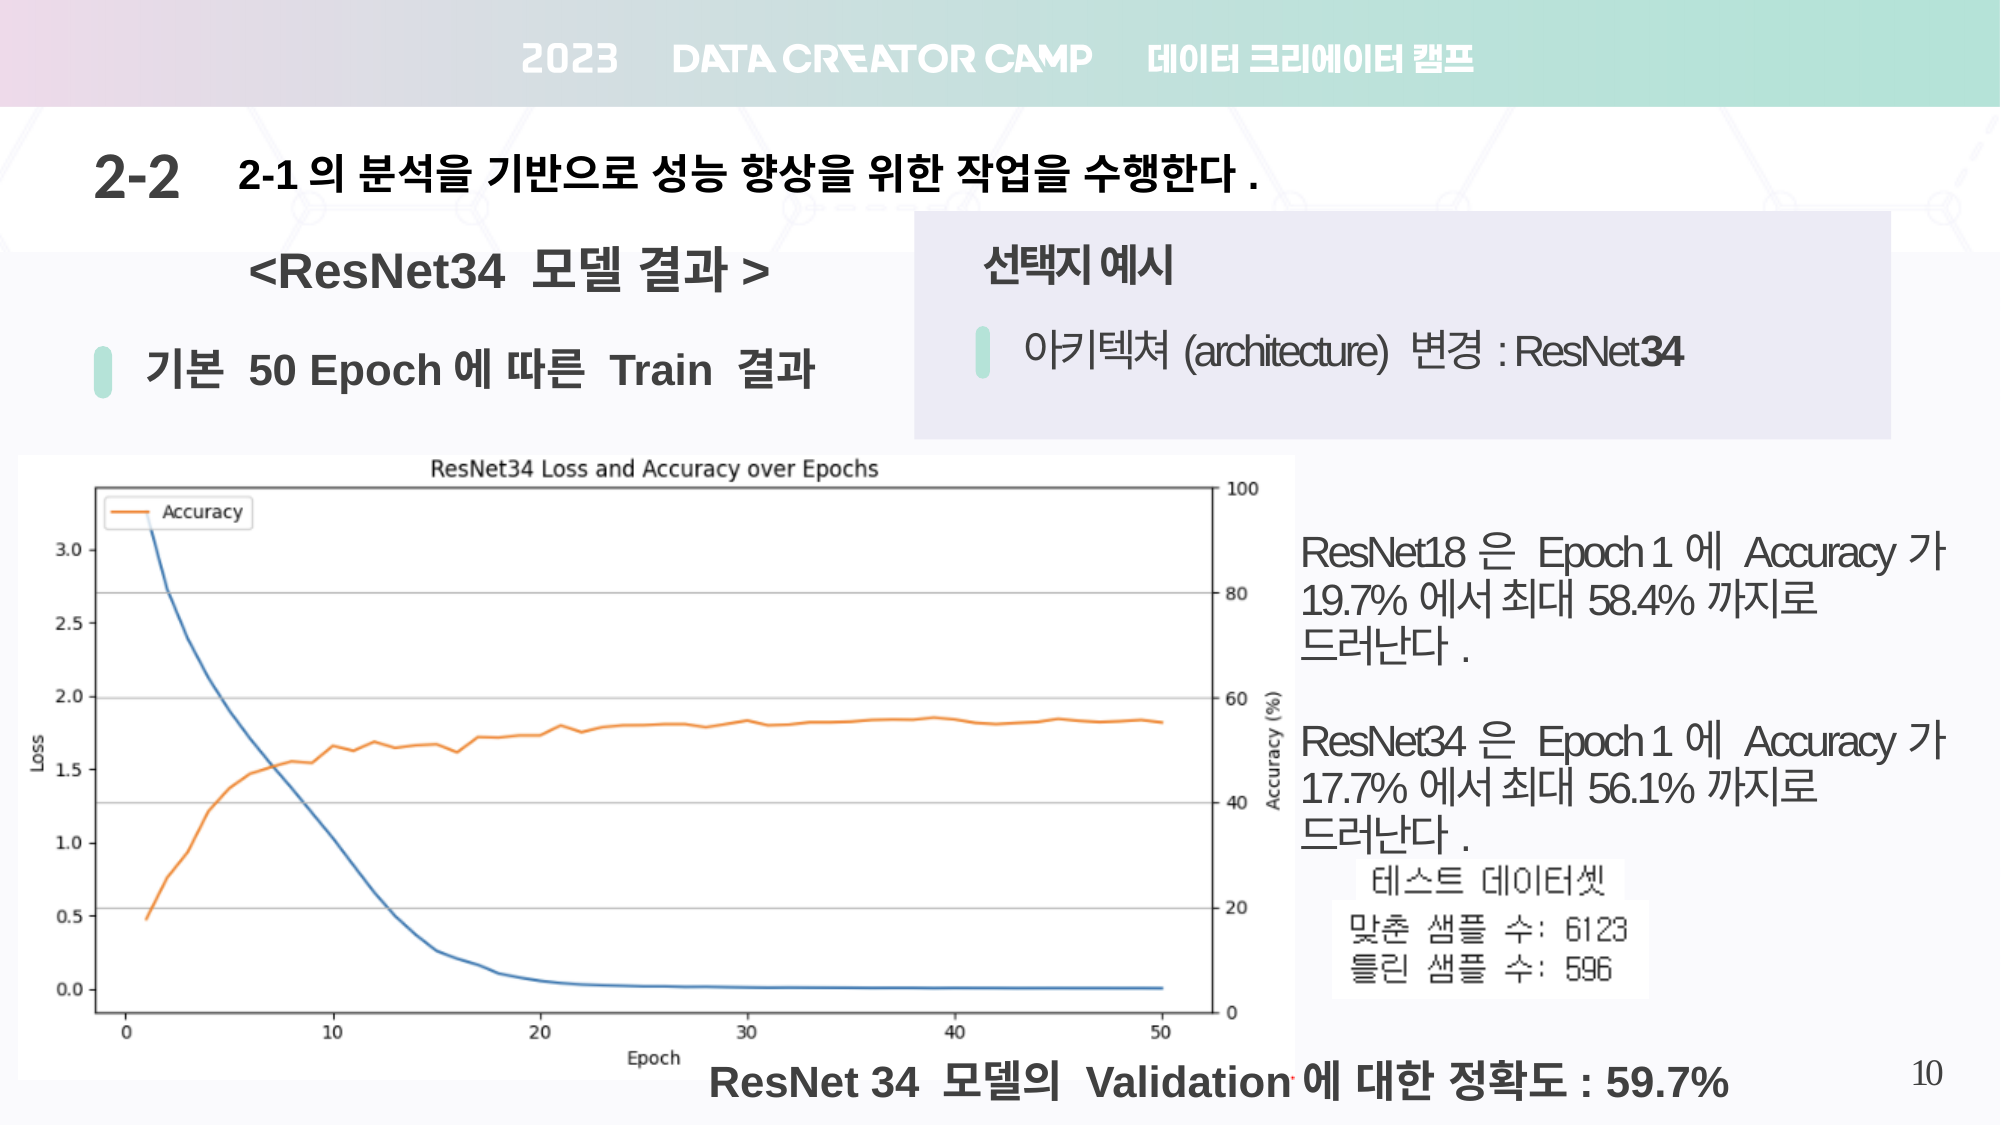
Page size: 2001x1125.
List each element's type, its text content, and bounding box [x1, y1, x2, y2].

text_box 2-1의 분석을 기반으로 성능 향상을 위한 작업을 수행한다. [223, 140, 1793, 206]
text_box ResNet 34 모델의 Validation에 대한 정확도: 59.7% [690, 1043, 1793, 1124]
text_box ResNet18은 Epoch 1에 Accuracy가 19.7%에서 최대58.4%까지로 드러난다. ResNet34은 Epoch 1에 Accuracy가 17.7%에서 최대56.1%까지로 드러난다. [1295, 477, 1991, 1103]
text_box <ResNet34 모델 결과> [219, 238, 800, 309]
picture [18, 455, 1295, 1080]
picture [0, 0, 2001, 1125]
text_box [914, 210, 1892, 440]
text_box [92, 344, 114, 400]
text_box 기본 50 Epoch에 따른 Train 결과 [126, 331, 914, 412]
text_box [1332, 859, 1649, 999]
title 2-2 [79, 134, 224, 230]
